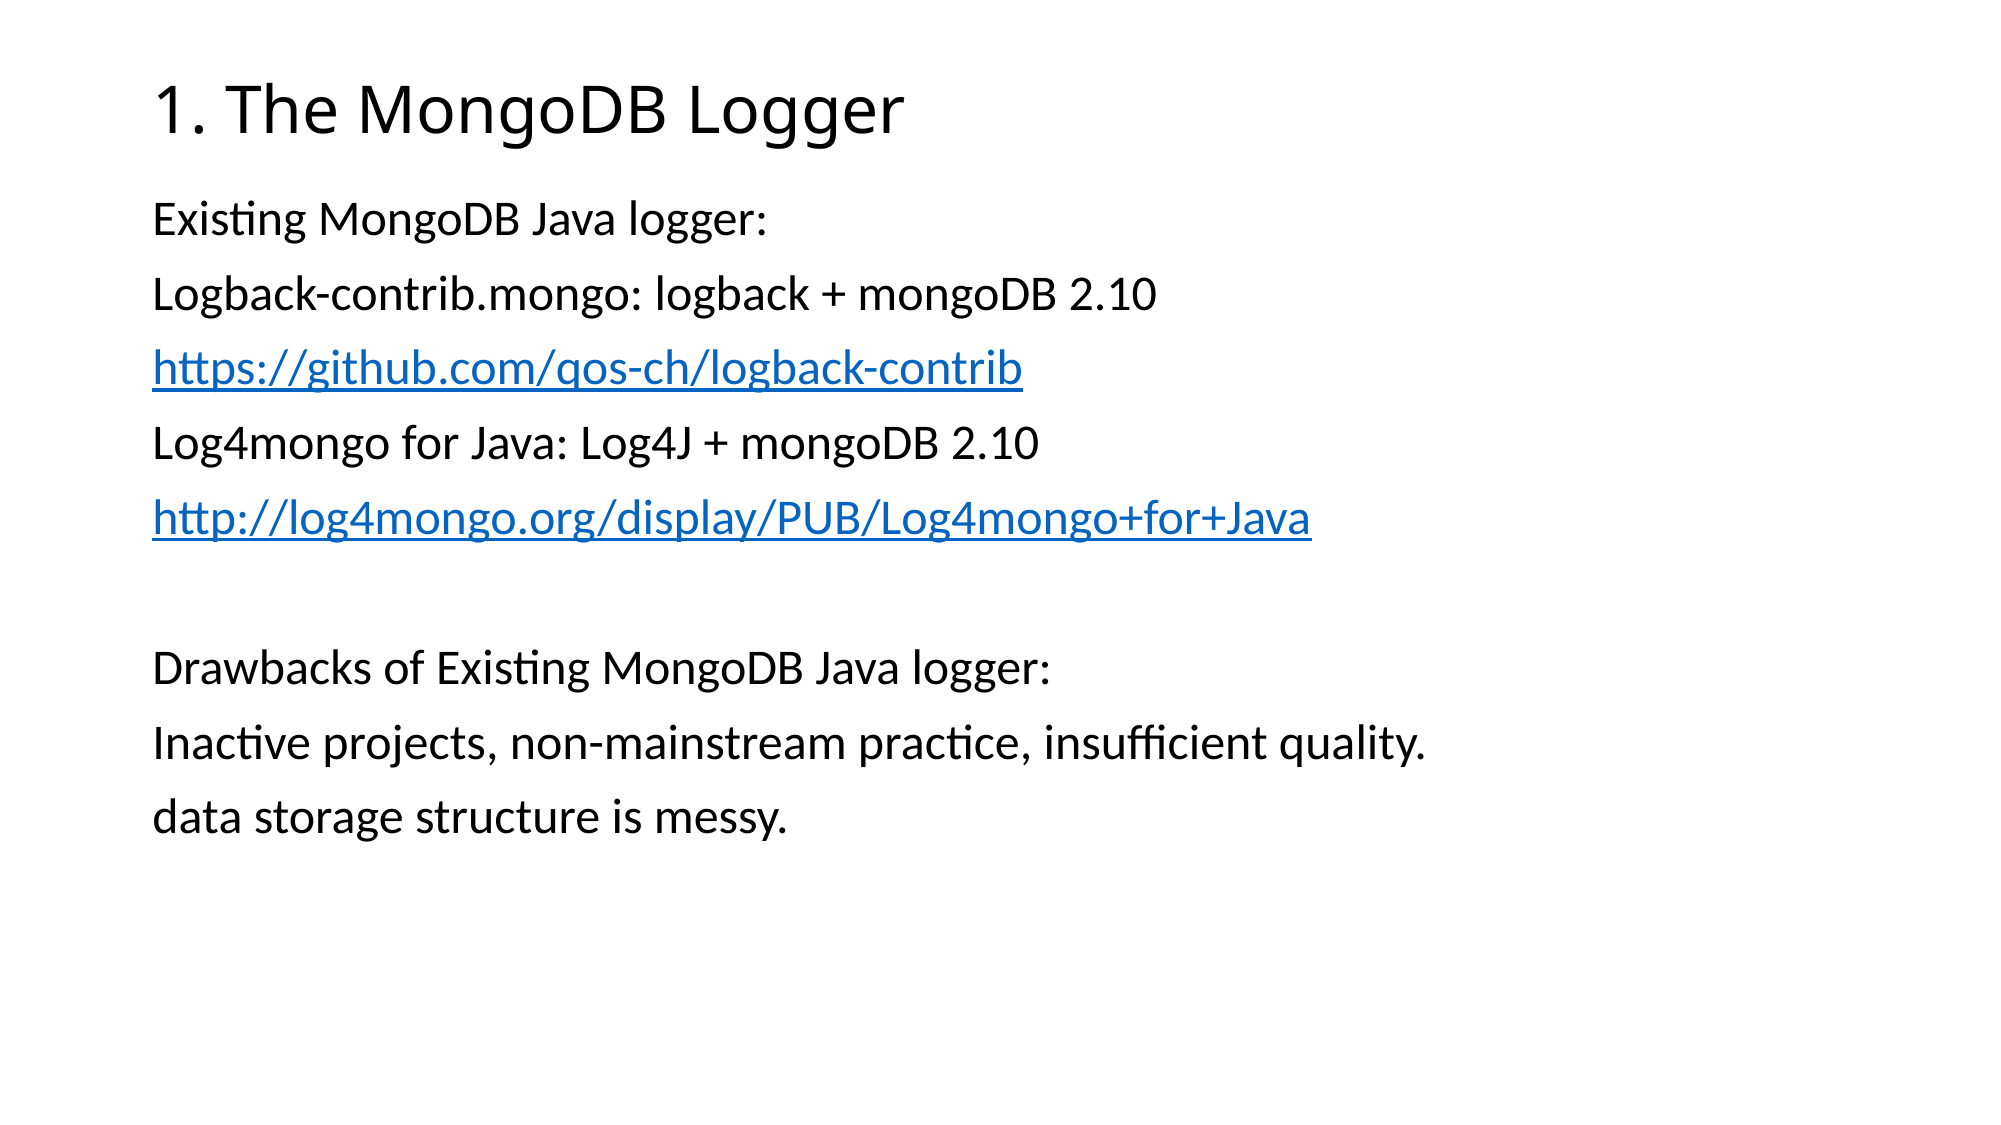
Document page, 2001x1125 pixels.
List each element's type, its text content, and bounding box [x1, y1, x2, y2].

list Existing MongoDB Java logger: Logback-contrib.mongo: logback + mongoDB 2.10 https://github.com/qos-ch/logback-contrib Log4mongo for Java: Log4J + mongoDB 2.10 http://log4mongo.org/display/PUB/Log4mongo+for+Java Drawbacks of Existing MongoDB Java logger: Inactive projects, non-mainstream practice, insufficient quality. data storage structure is messy. [137, 184, 1863, 1058]
title 1. The MongoDB Logger [137, 59, 922, 165]
